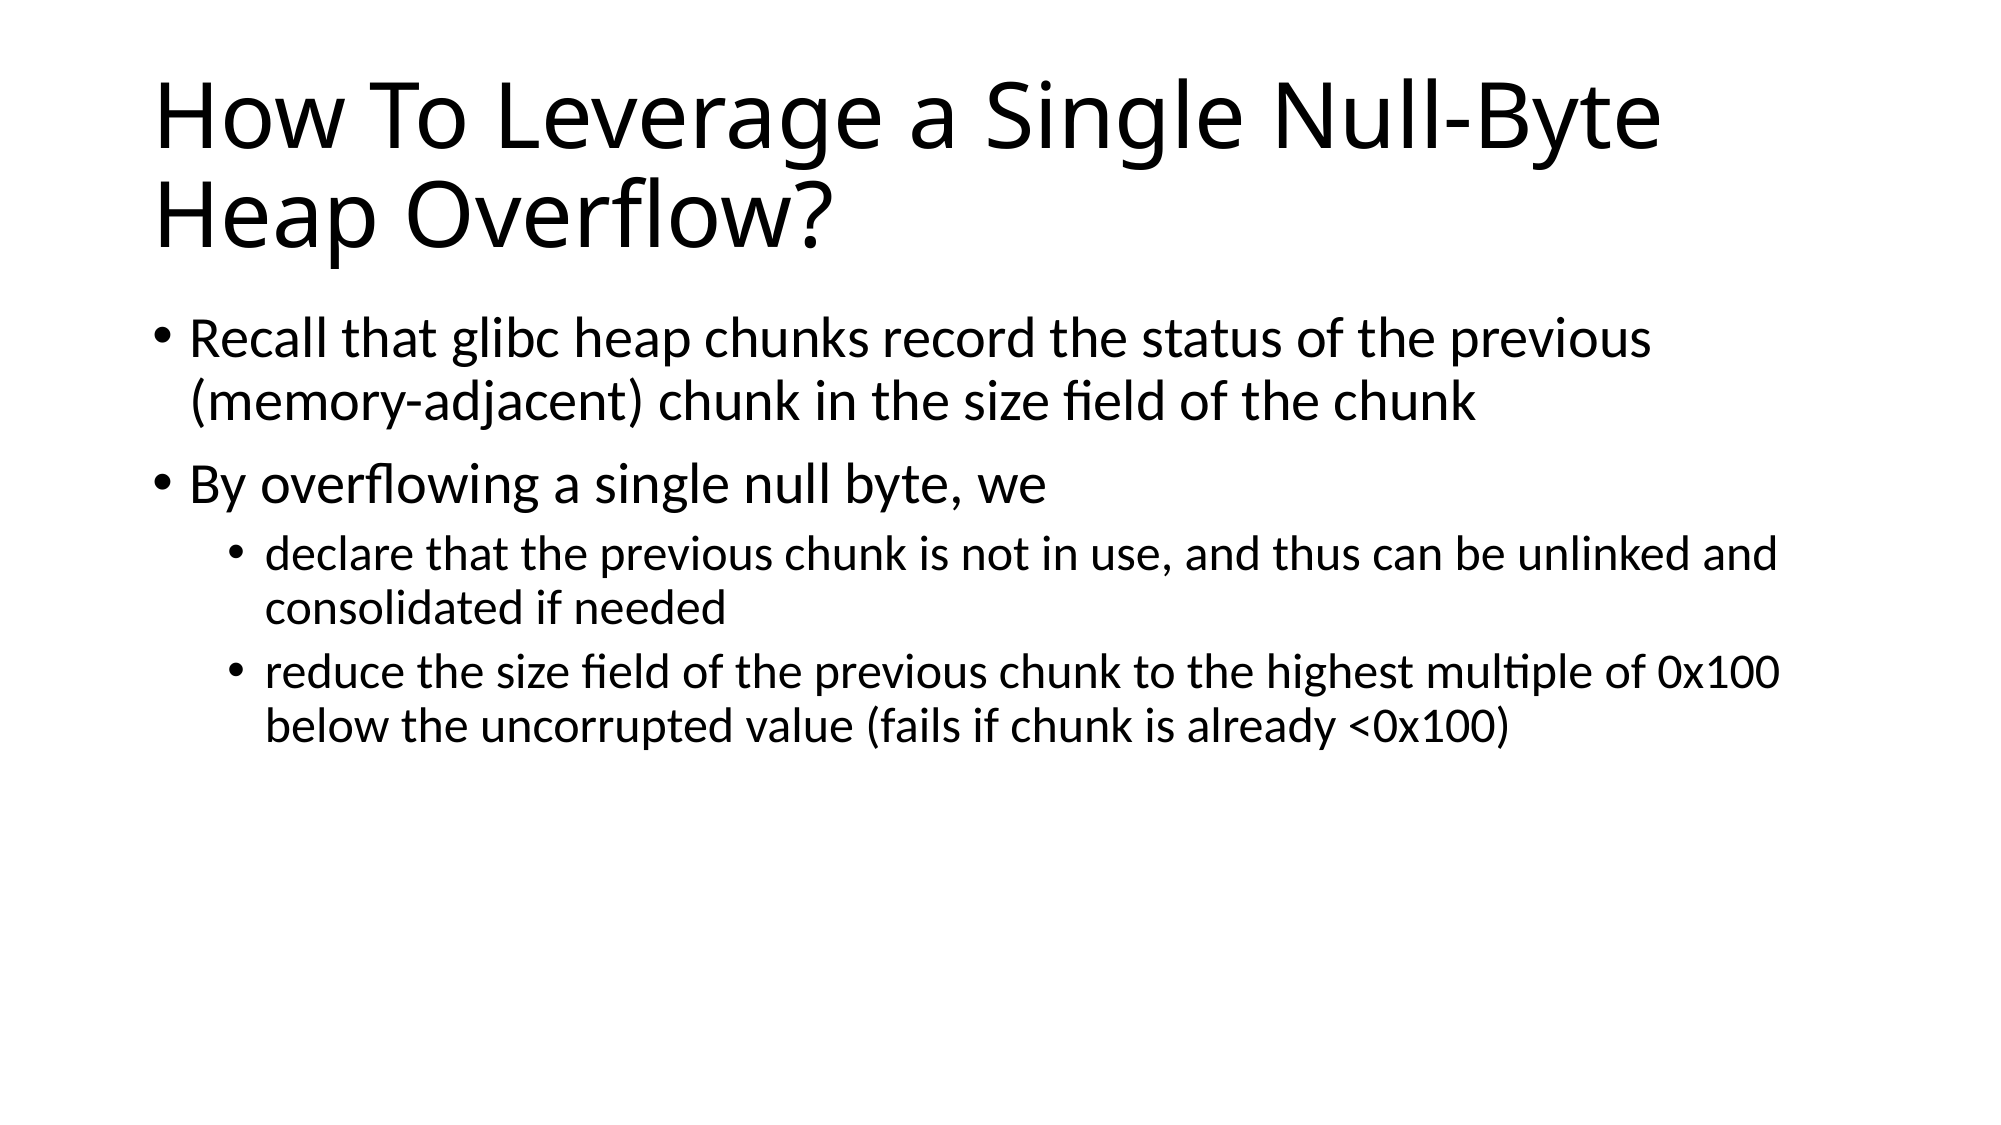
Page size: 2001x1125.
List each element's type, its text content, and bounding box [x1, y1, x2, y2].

title How To Leverage a Single Null-Byte Heap Overflow? [137, 59, 1863, 278]
list Recall that glibc heap chunks record the status of the previous (memory-adjacent) chunk in the size field of the chunk By overflowing a single null byte, we declare that the previous chunk is not in use, and thus can be unlinked and consolidated if needed reduce the size field of the previous chunk to the highest multiple of 0x100 below the uncorrupted value (fails if chunk is already <0x100) [137, 299, 1863, 1014]
